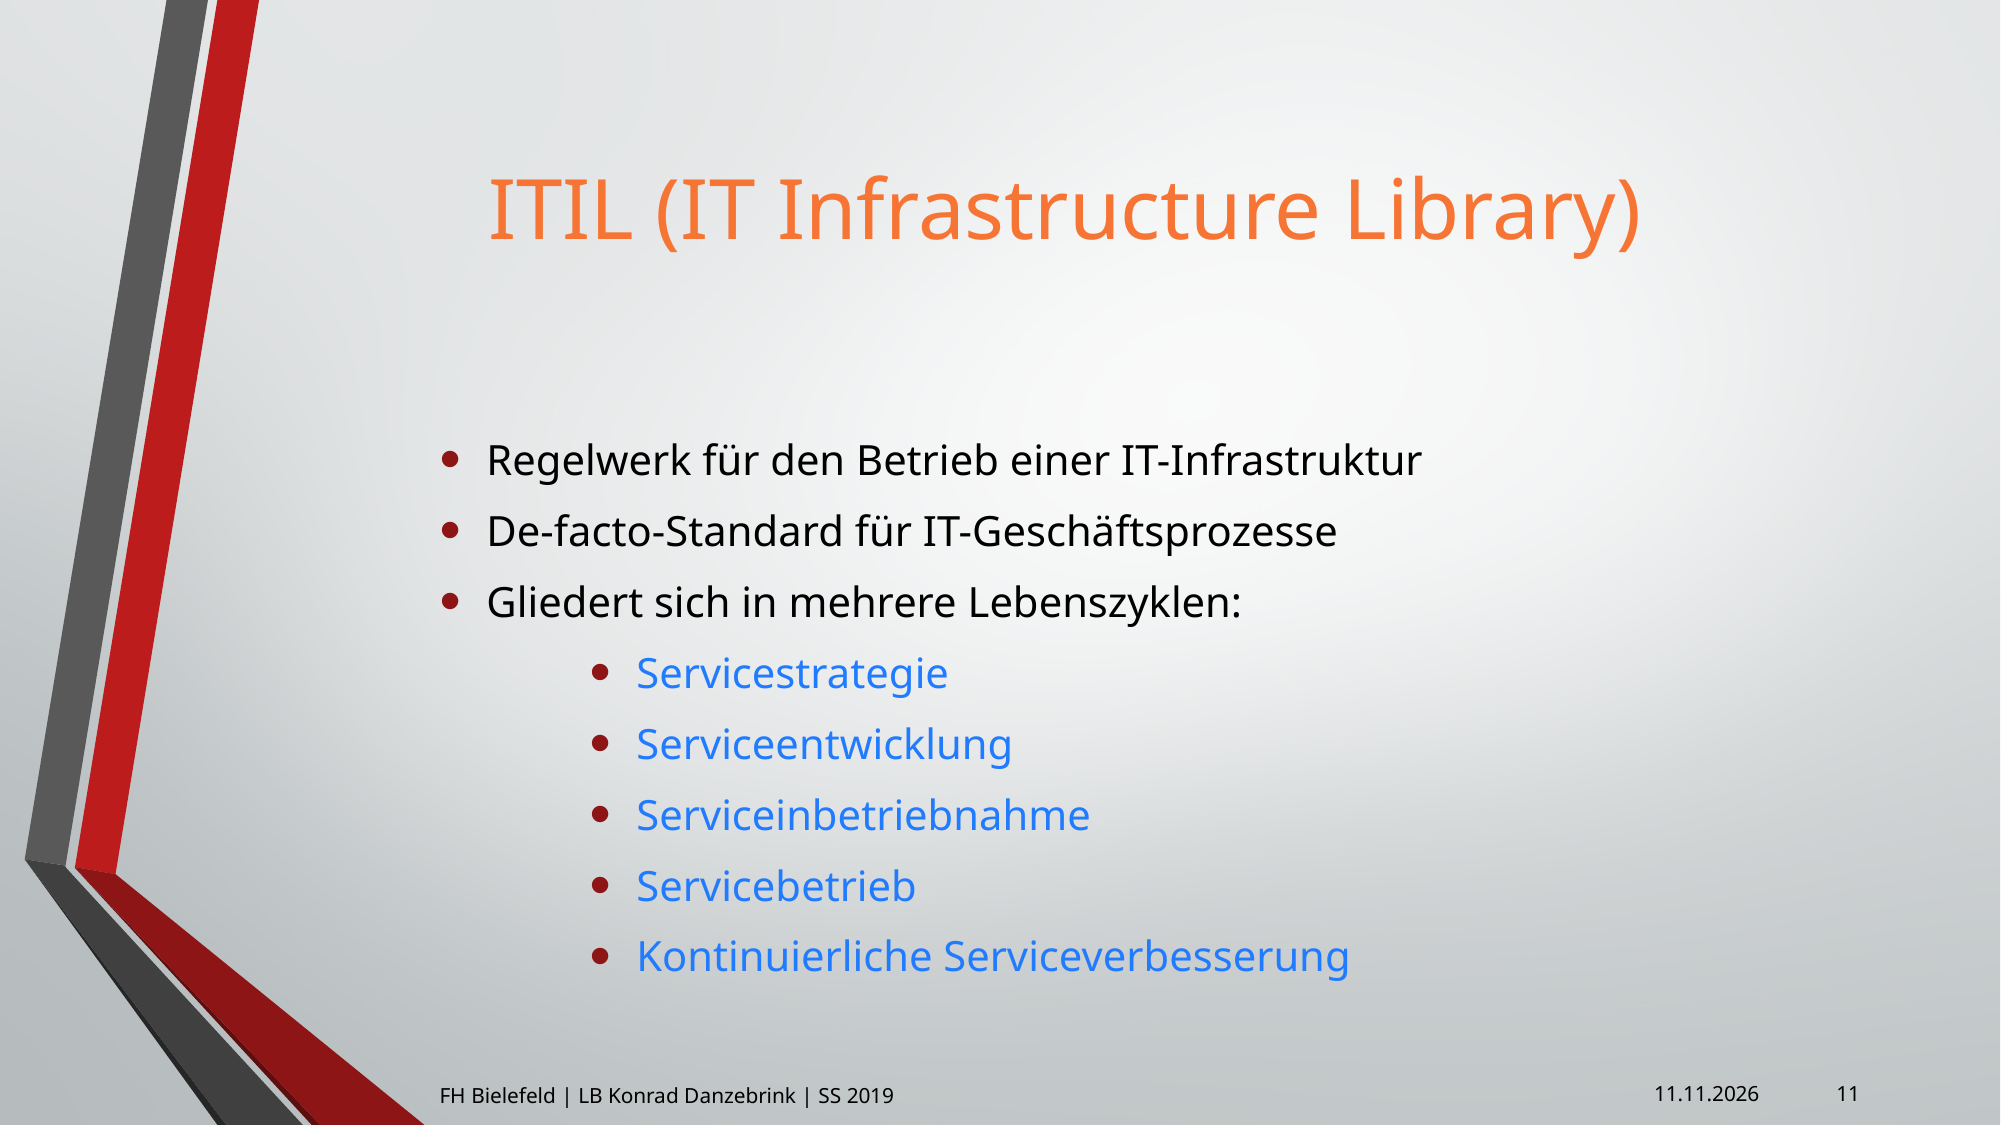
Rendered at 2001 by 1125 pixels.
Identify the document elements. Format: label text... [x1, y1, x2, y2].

slide_number 11 [1784, 1064, 1875, 1125]
footer FH Bielefeld | LB Konrad Danzebrink | SS 2019 [424, 1065, 1587, 1125]
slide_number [1587, 1065, 1775, 1125]
title ITIL (IT Infrastructure Library) [243, 112, 1887, 300]
list Regelwerk für den Betrieb einer IT-Infrastruktur De-facto-Standard für IT-Geschäftsprozesse Gliedert sich in mehrere Lebenszyklen: Servicestrategie Serviceentwicklung Serviceinbetriebnahme Servicebetrieb Kontinuierliche Serviceverbesserung [424, 377, 1887, 1037]
